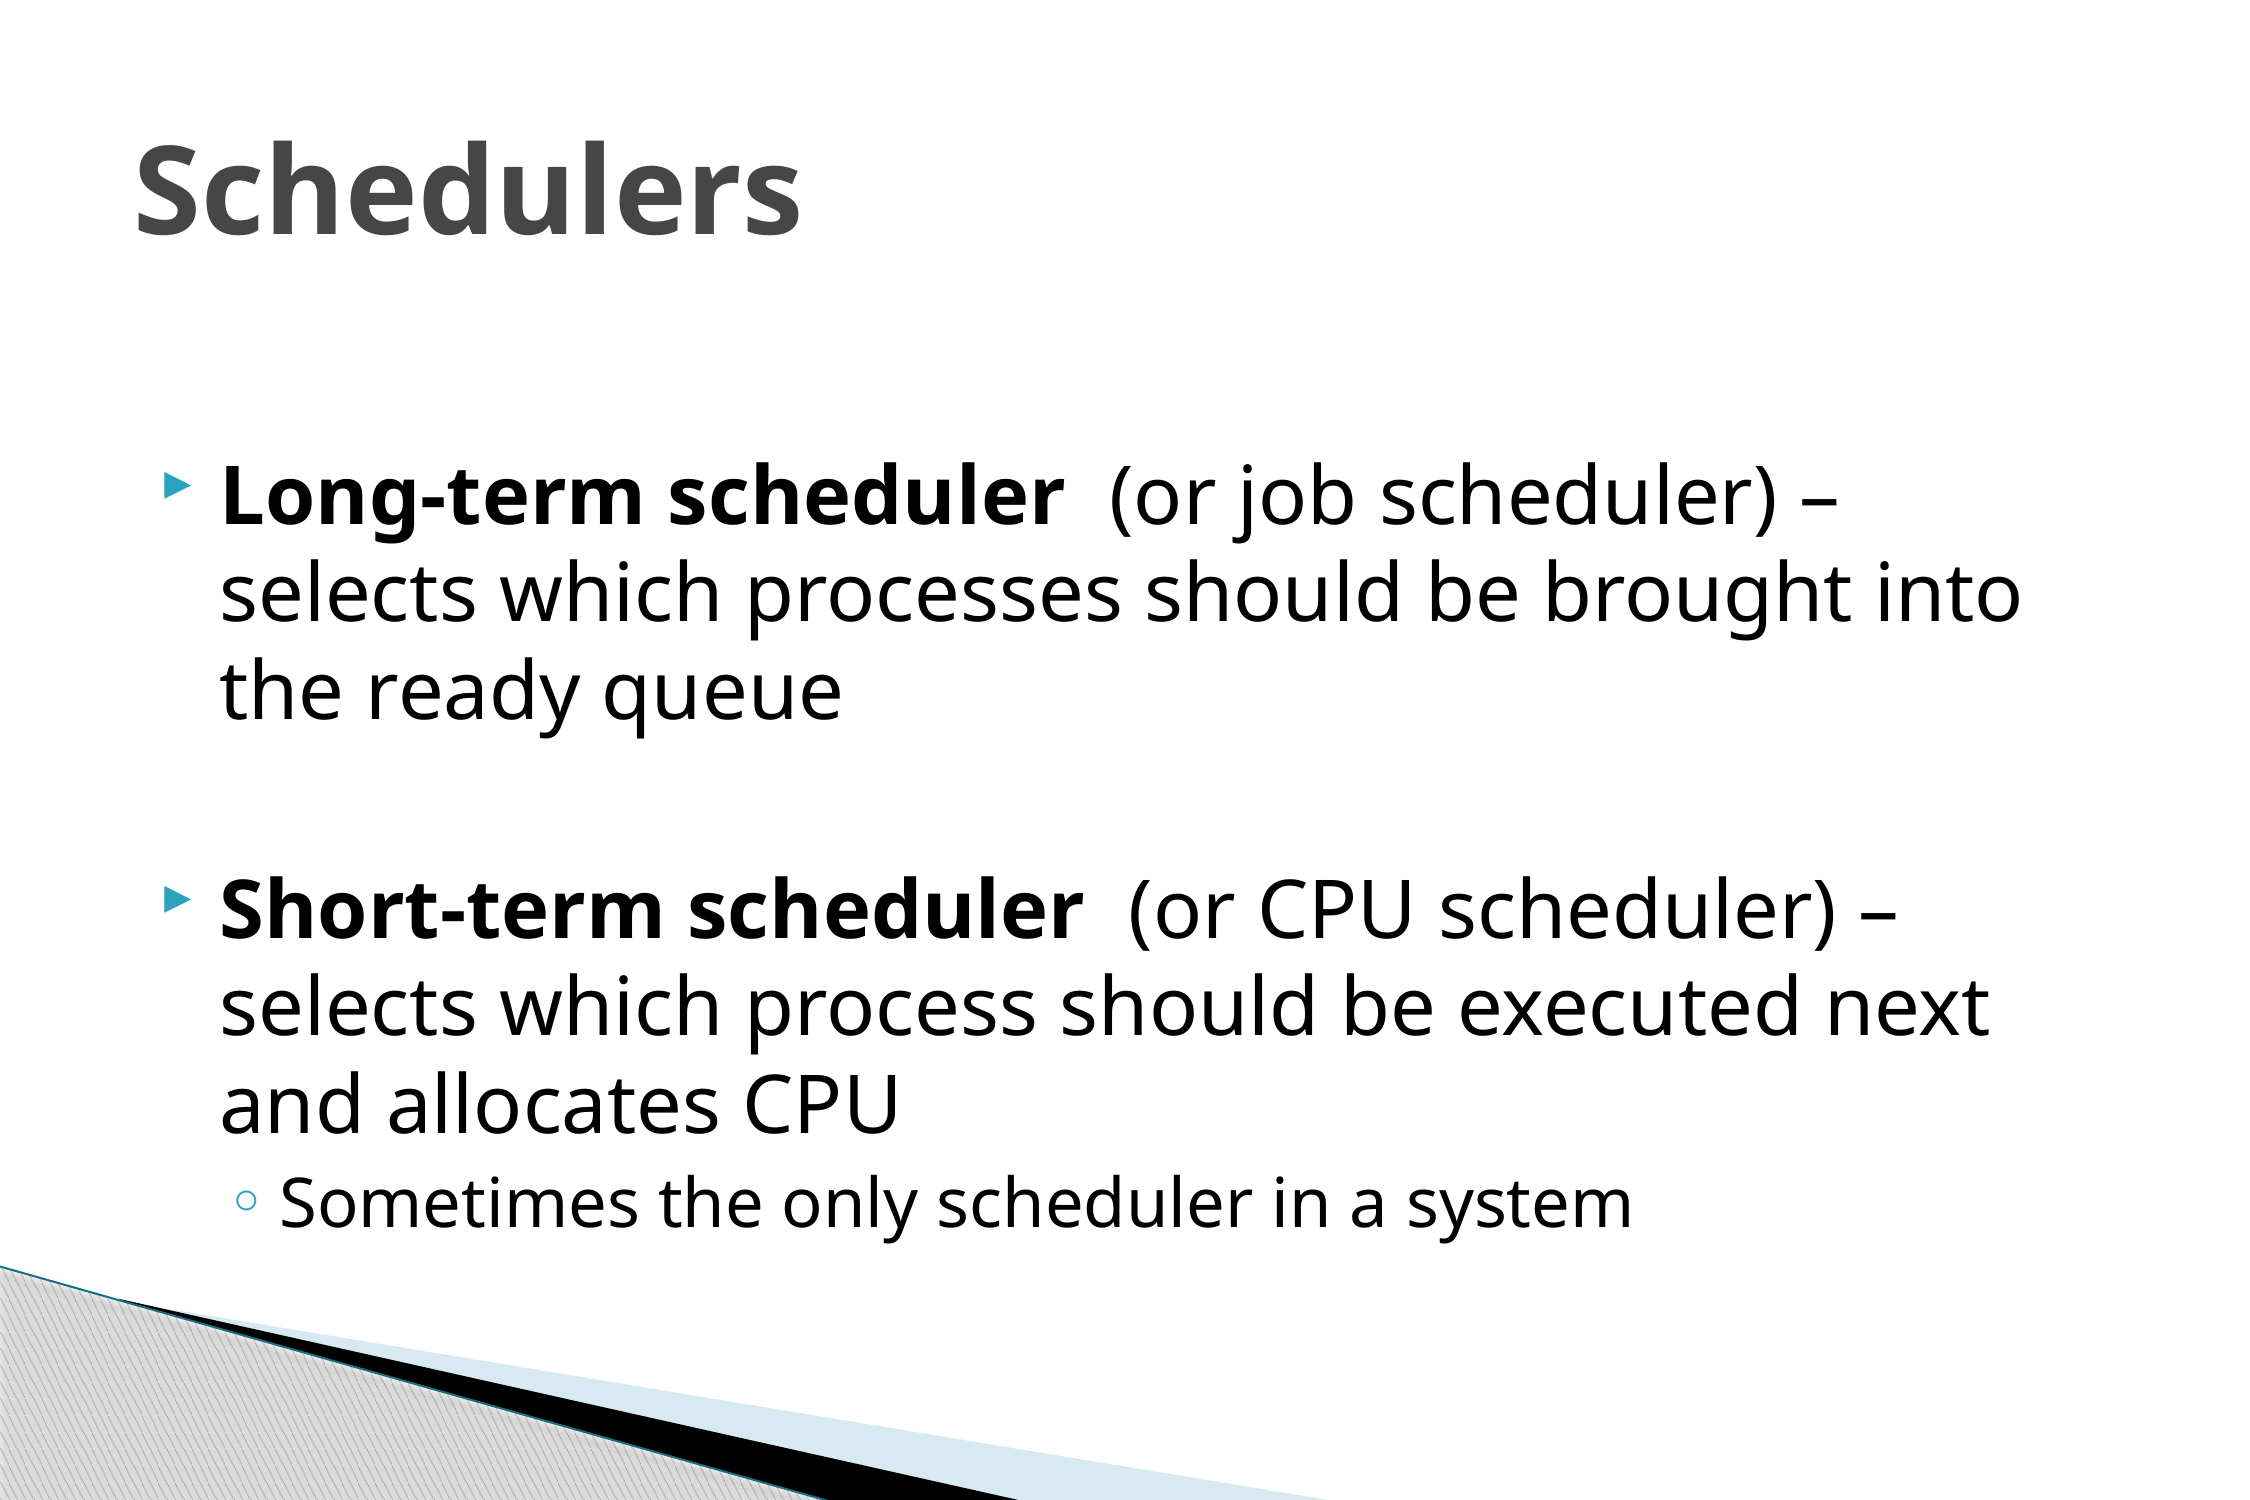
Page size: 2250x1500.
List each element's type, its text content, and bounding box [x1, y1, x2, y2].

title Schedulers [112, 60, 2138, 310]
list Long-term scheduler (or job scheduler) – selects which processes should be brought into the ready queue Short-term scheduler (or CPU scheduler) – selects which process should be executed next and allocates CPU Sometimes the only scheduler in a system [112, 432, 2138, 1423]
